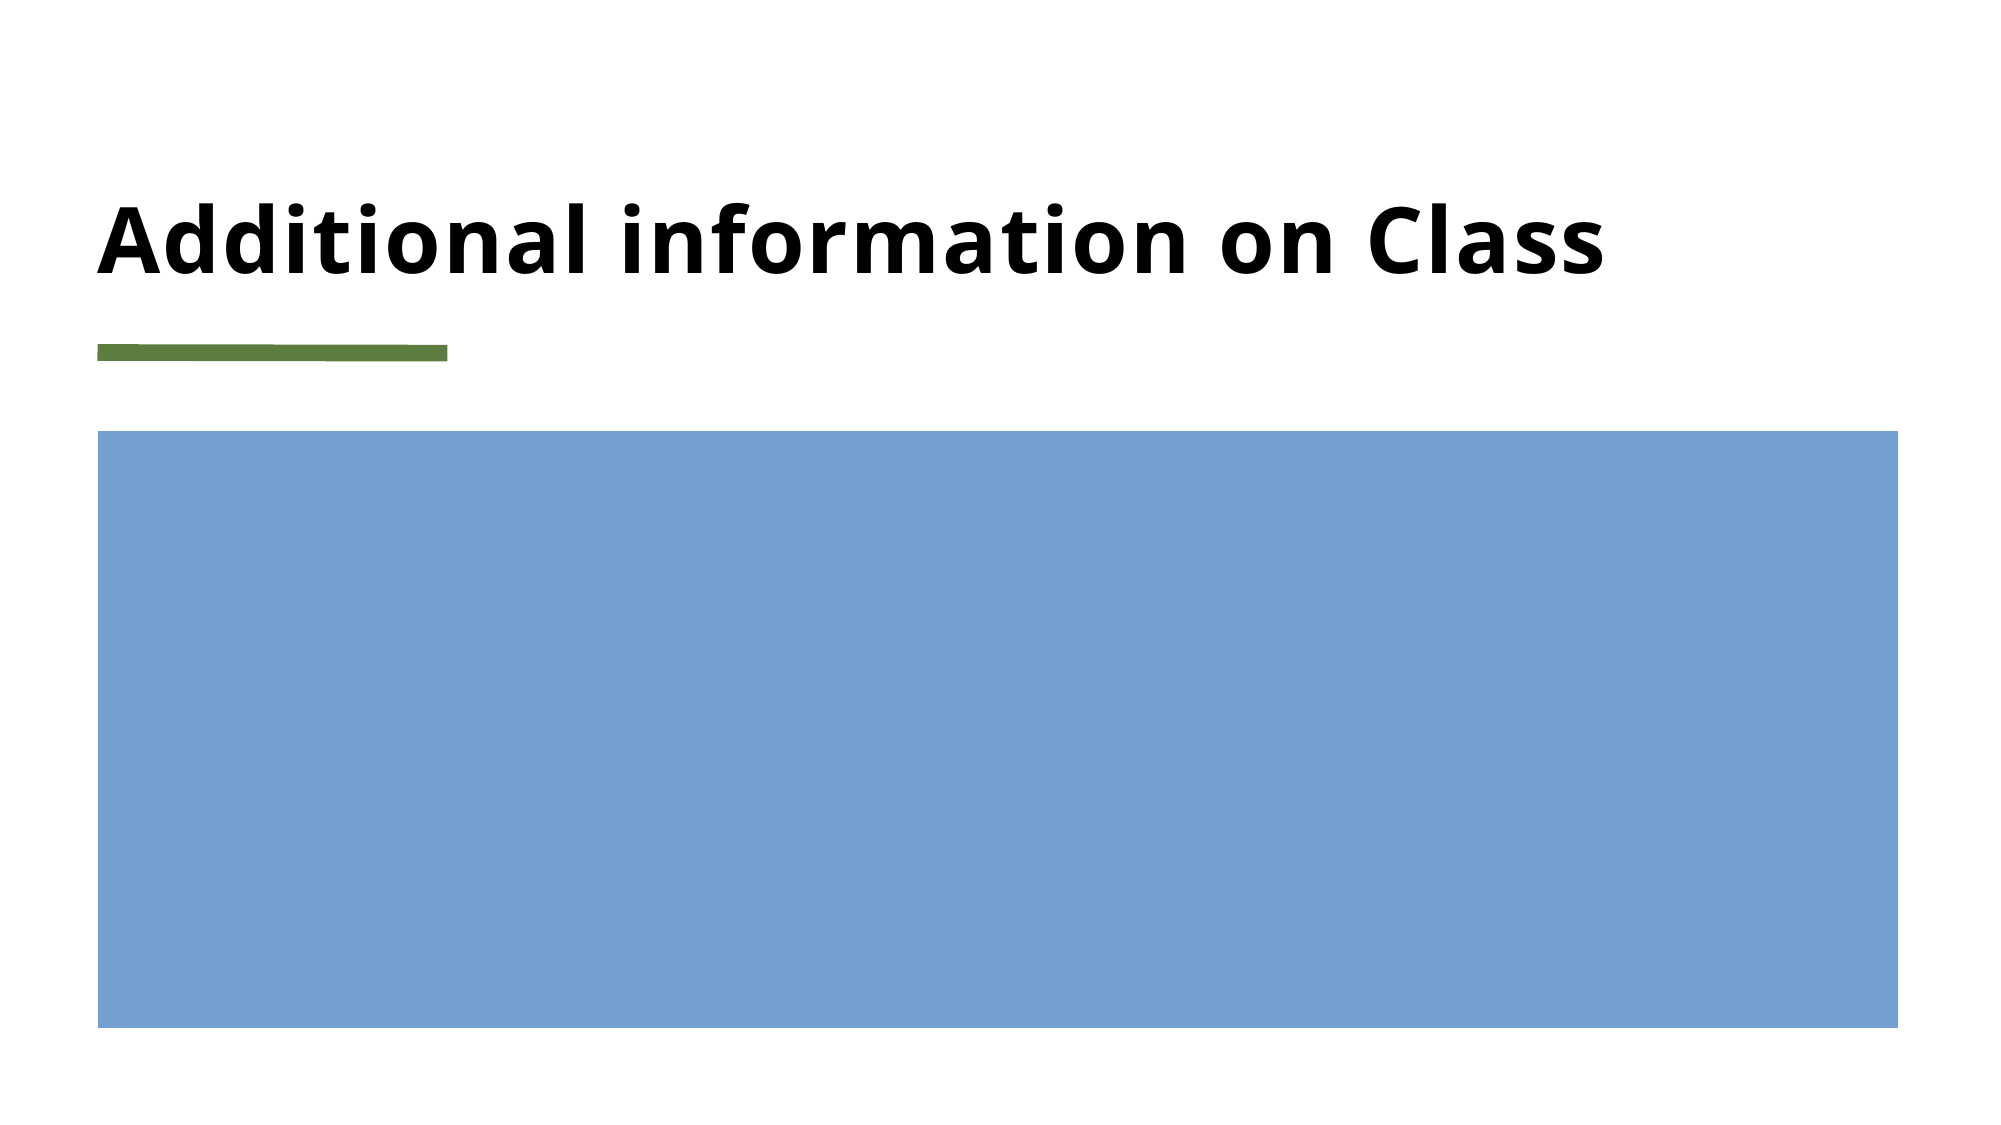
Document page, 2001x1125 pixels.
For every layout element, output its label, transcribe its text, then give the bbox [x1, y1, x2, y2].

title Additional information on Class [97, 33, 1898, 291]
